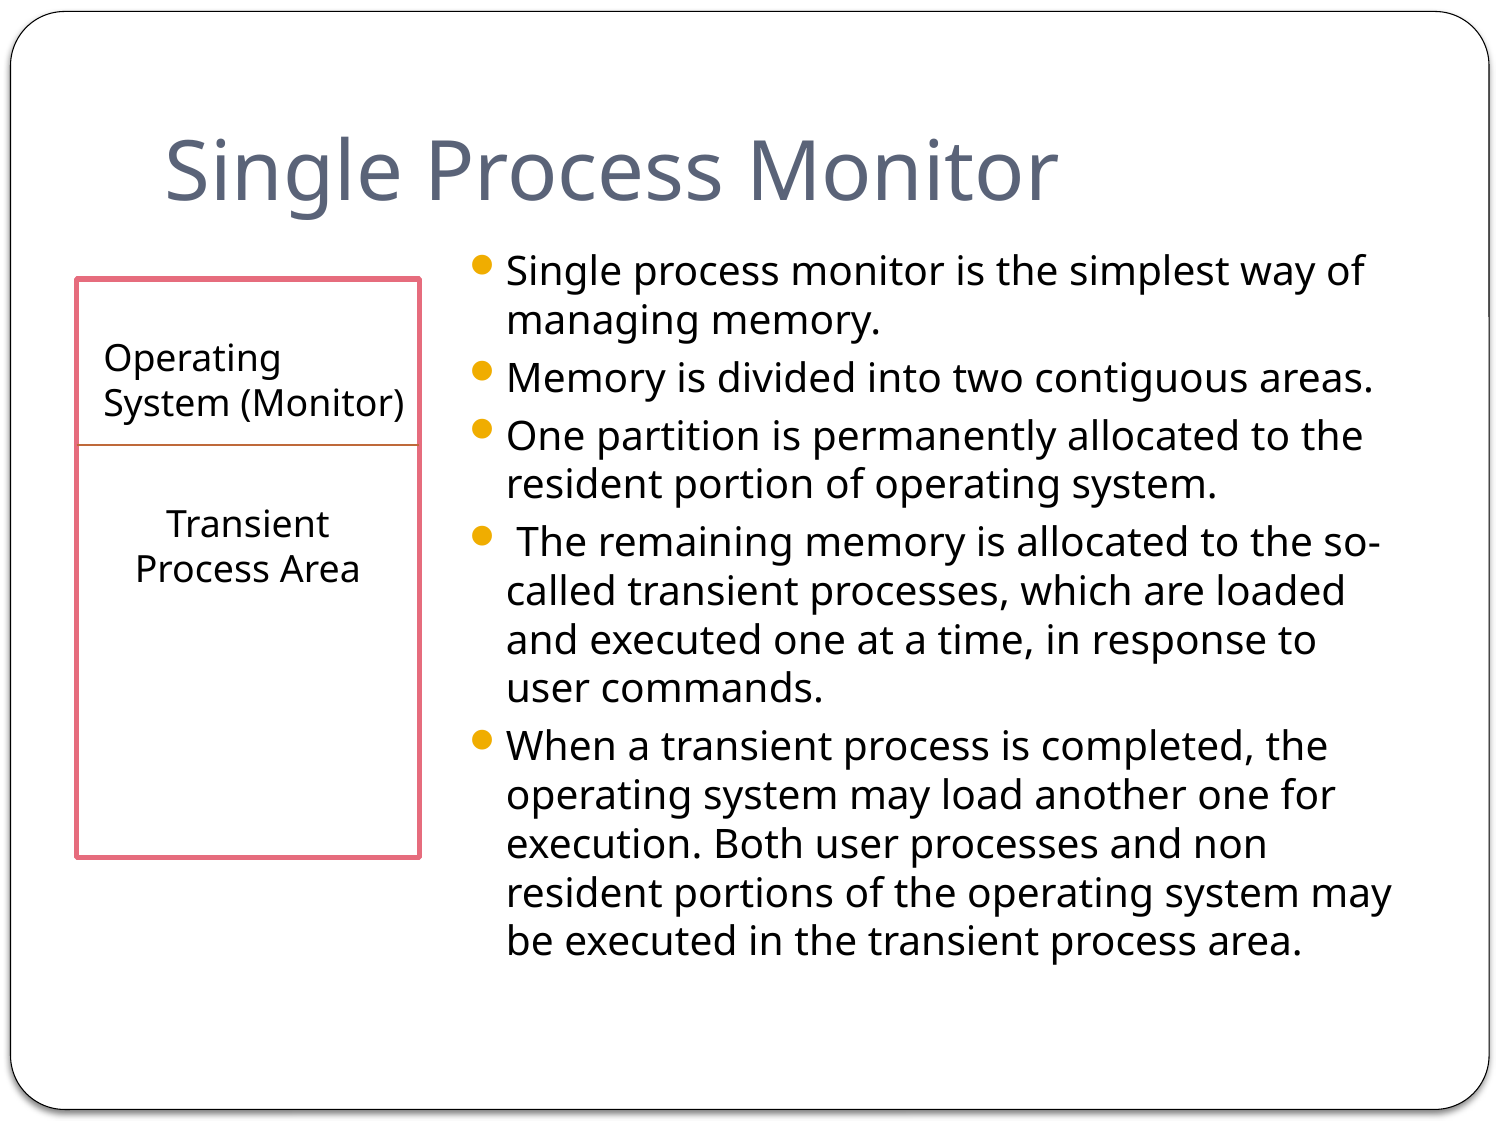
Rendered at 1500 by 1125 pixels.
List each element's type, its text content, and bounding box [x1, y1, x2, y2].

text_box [76, 278, 420, 858]
list Single process monitor is the simplest way of managing memory. Memory is divided into two contiguous areas. One partition is permanently allocated to the resident portion of operating system. The remaining memory is allocated to the so-called transient processes, which are loaded and executed one at a time, in response to user commands. When a transient process is completed, the operating system may load another one for execution. Both user processes and non resident portions of the operating system may be executed in the transient process area. [454, 237, 1425, 988]
title Single Process Monitor [150, 45, 1425, 233]
